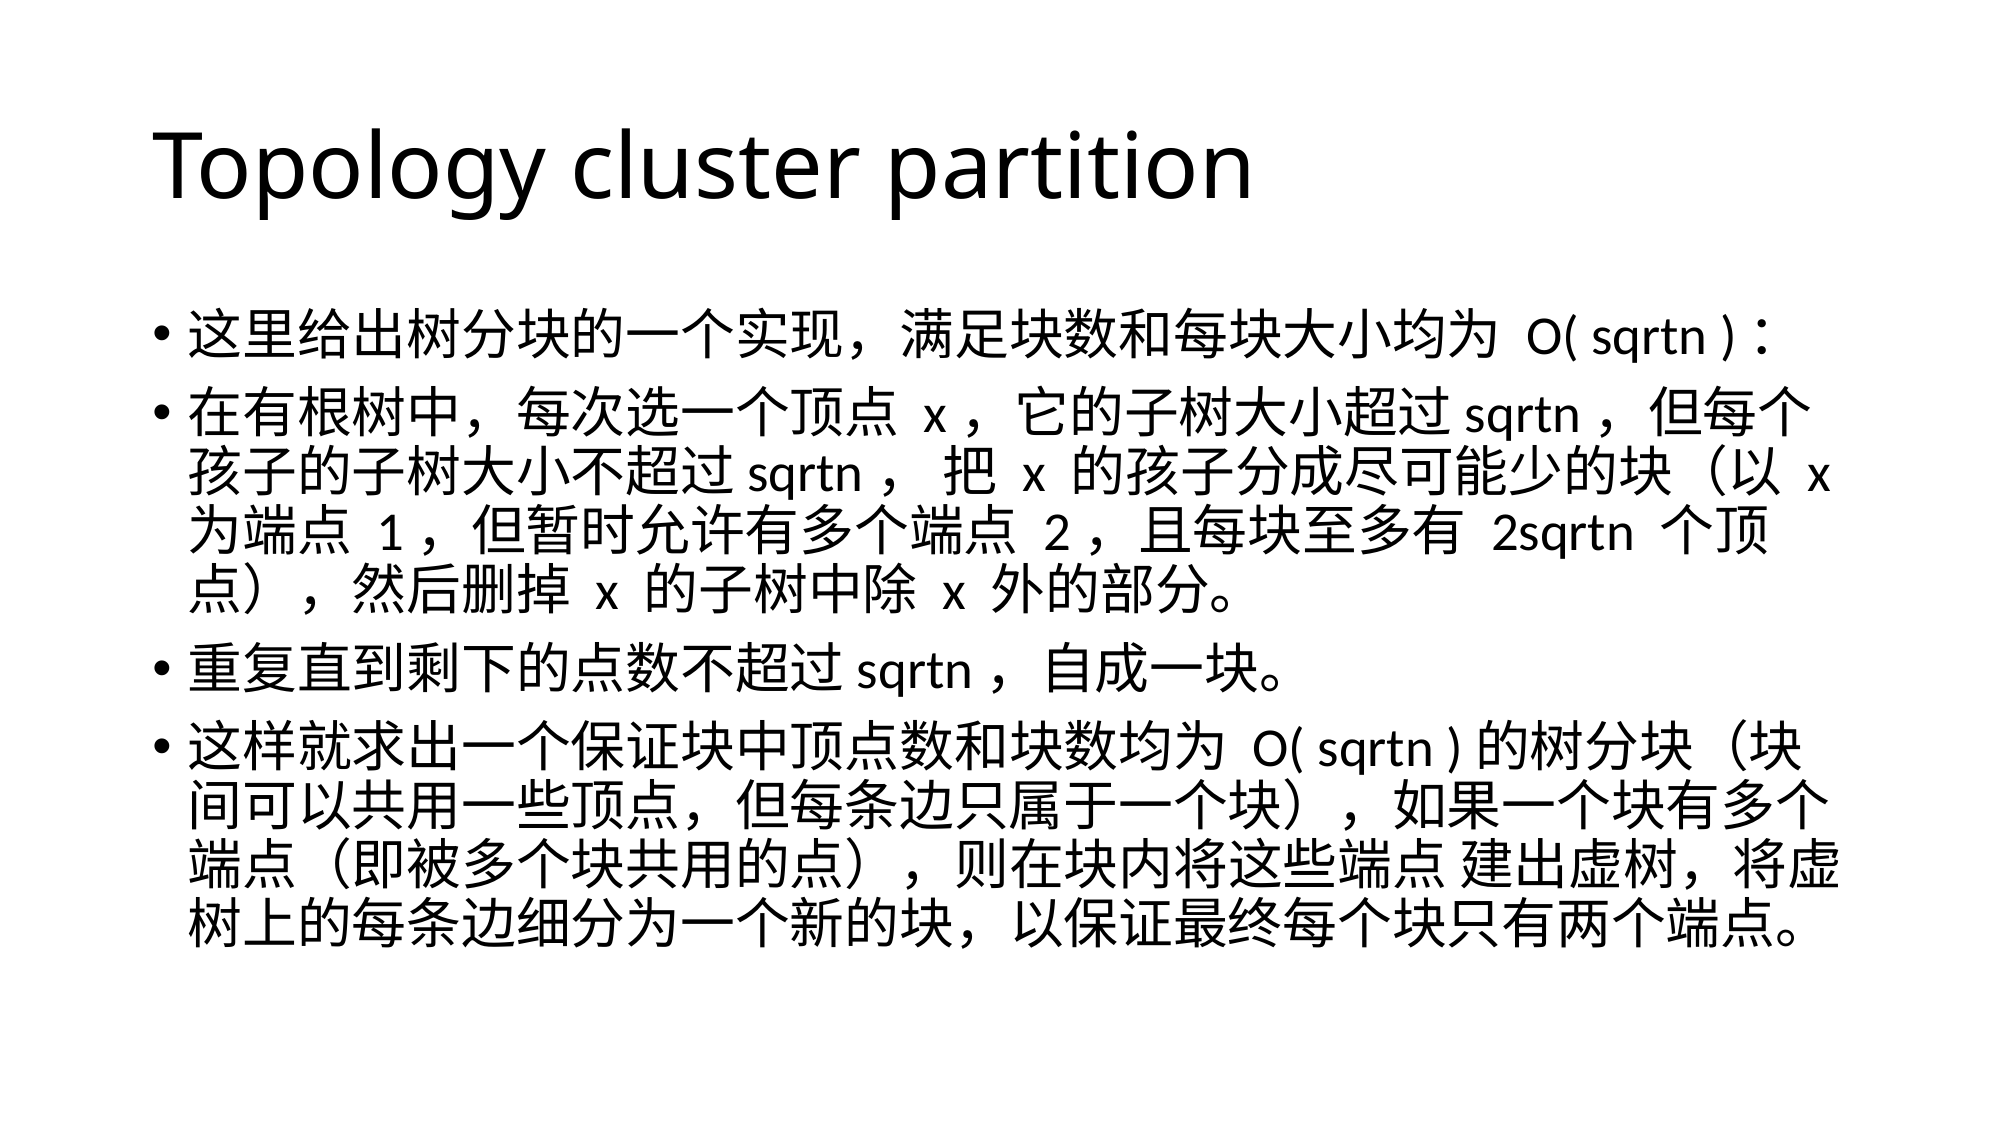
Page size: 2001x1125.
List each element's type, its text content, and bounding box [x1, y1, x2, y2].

list 这里给出树分块的一个实现，满足块数和每块大小均为 O( sqrtn )： 在有根树中，每次选一个顶点 x，它的子树大小超过sqrtn，但每个孩子的子树大小不超过sqrtn， 把 x 的孩子分成尽可能少的块（以 x 为端点 1，但暂时允许有多个端点 2，且每块至多有 2sqrtn 个顶点），然后删掉 x 的子树中除 x 外的部分。 重复直到剩下的点数不超过sqrtn，自成一块。 这样就求出一个保证块中顶点数和块数均为 O( sqrtn )的树分块（块间可以共用一些顶点，但每条边只属于一个块），如果一个块有多个端点（即被多个块共用的点），则在块内将这些端点 建出虚树，将虚树上的每条边细分为一个新的块，以保证最终每个块只有两个端点。 [137, 299, 1863, 1014]
title Topology cluster partition [137, 59, 1863, 278]
